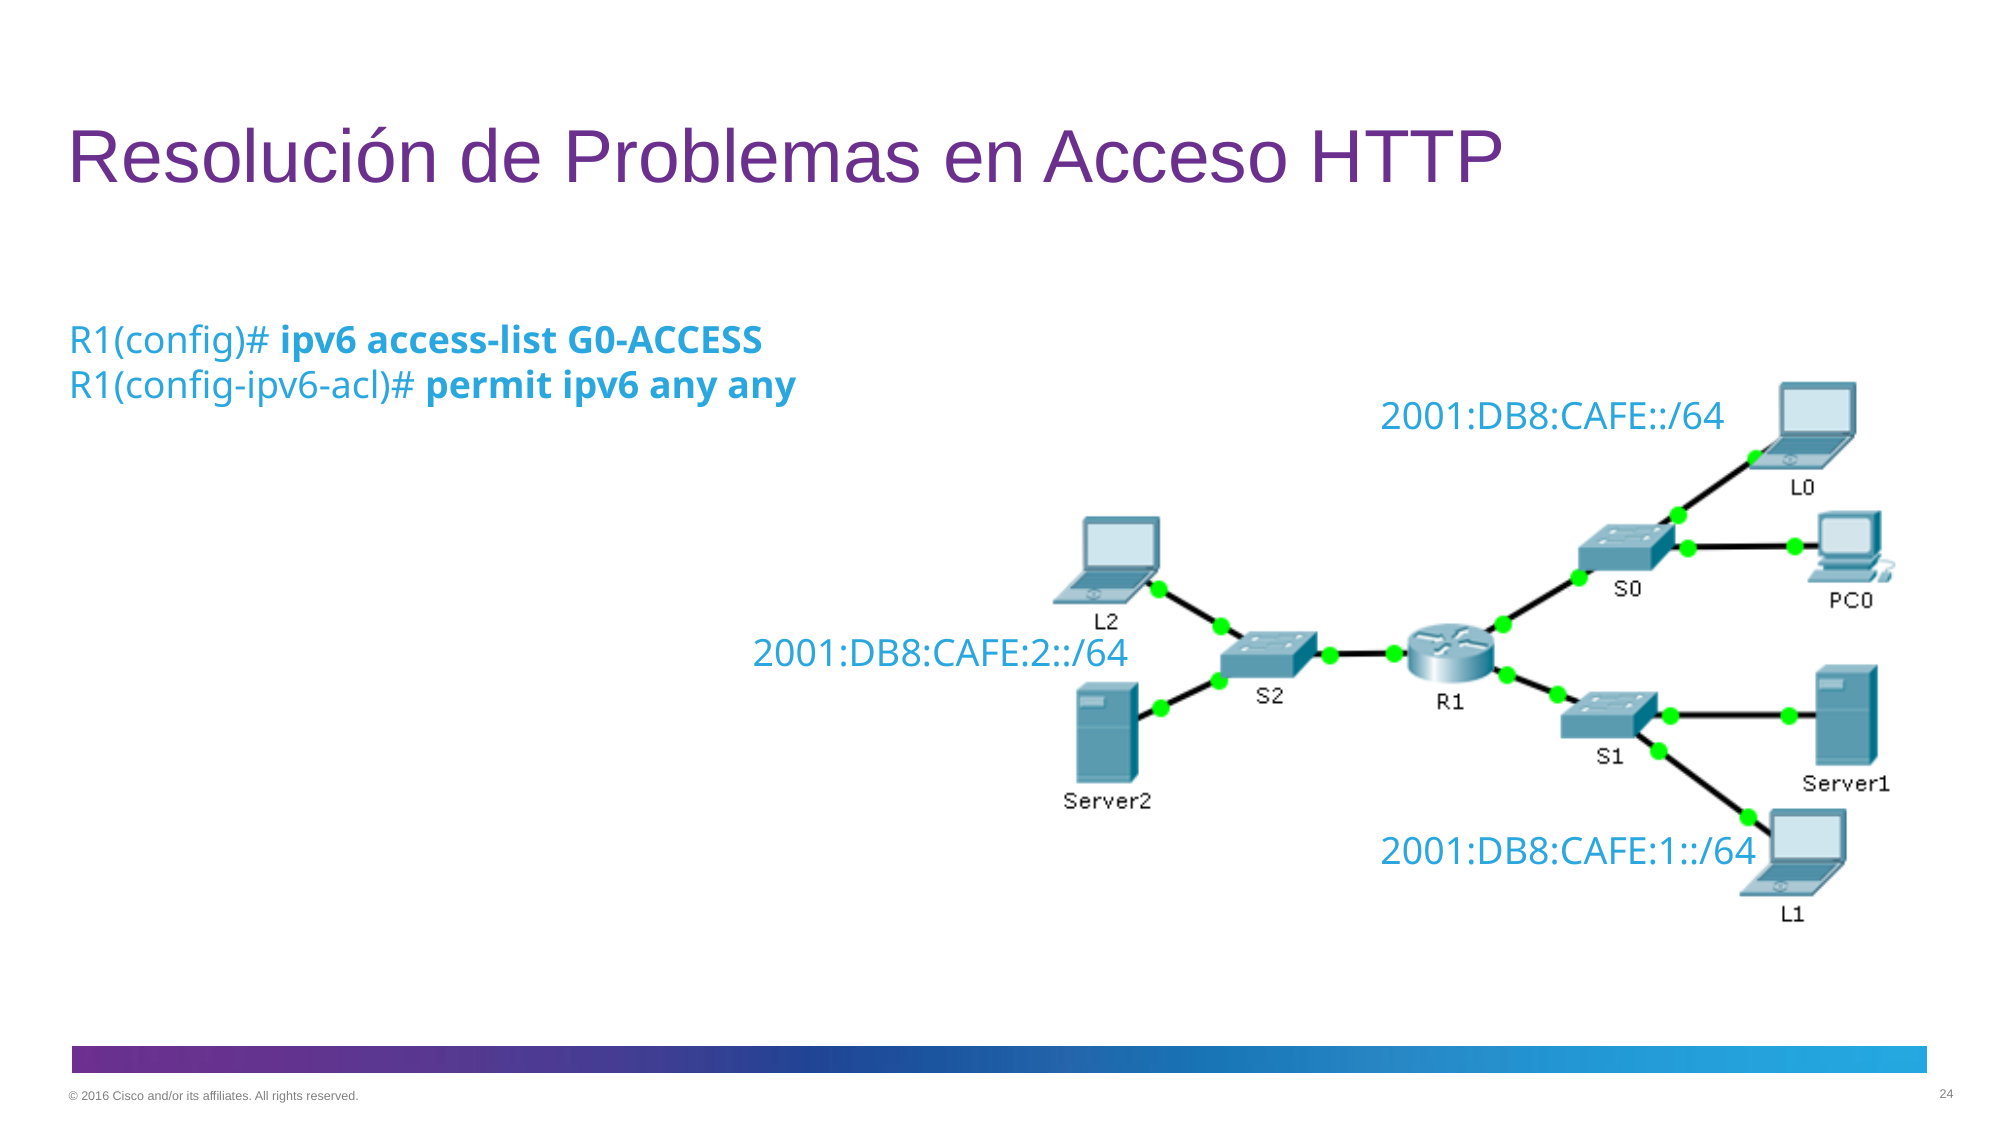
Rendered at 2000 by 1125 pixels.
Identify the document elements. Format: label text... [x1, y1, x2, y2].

text_box 2001:DB8:CAFE:2::/64 [738, 621, 922, 681]
text_box Resolución de Problemas en Acceso HTTP [54, 66, 1933, 205]
picture [72, 1046, 1927, 1073]
picture [927, 322, 2000, 1000]
text_box R1(config)# ipv6 access-list G0-ACCESS R1(config-ipv6-acl)# permit ipv6 any any [54, 308, 865, 414]
